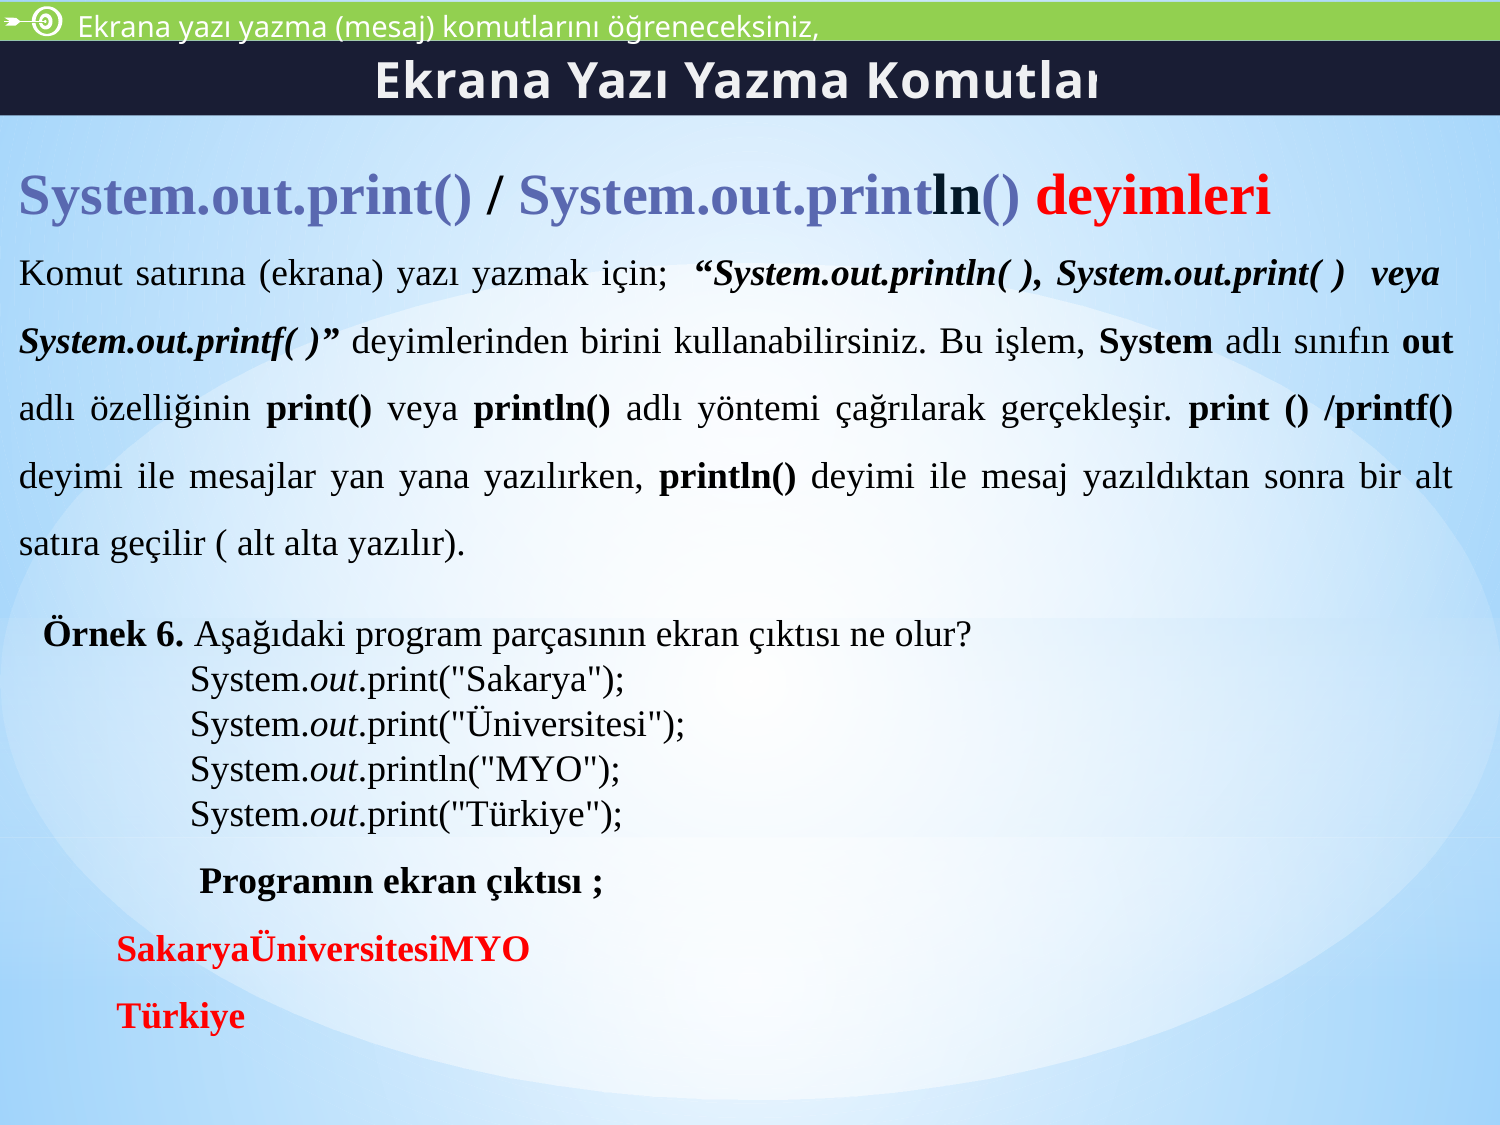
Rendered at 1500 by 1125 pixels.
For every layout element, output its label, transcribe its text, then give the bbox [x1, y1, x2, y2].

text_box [0, 1, 1500, 116]
text_box System.out.print() / System.out.println() deyimleri Komut satırına (ekrana) yazı yazmak için; “System.out.println( ), System.out.print( ) veya System.out.printf( )” deyimlerinden birini kullanabilirsiniz. Bu işlem, System adlı sınıfın out adlı özelliğinin print() veya println() adlı yöntemi çağrılarak gerçekleşir. print () /printf() deyimi ile mesajlar yan yana yazılırken, println() deyimi ile mesaj yazıldıktan sonra bir alt satıra geçilir ( alt alta yazılır). [4, 124, 1469, 571]
text_box Örnek 6. Aşağıdaki program parçasının ekran çıktısı ne olur? System.out.print("Sakarya"); System.out.print("Üniversitesi"); System.out.println("MYO"); System.out.print("Türkiye"); Programın ekran çıktısı ; SakaryaÜniversitesiMYO Türkiye [27, 578, 1383, 1044]
